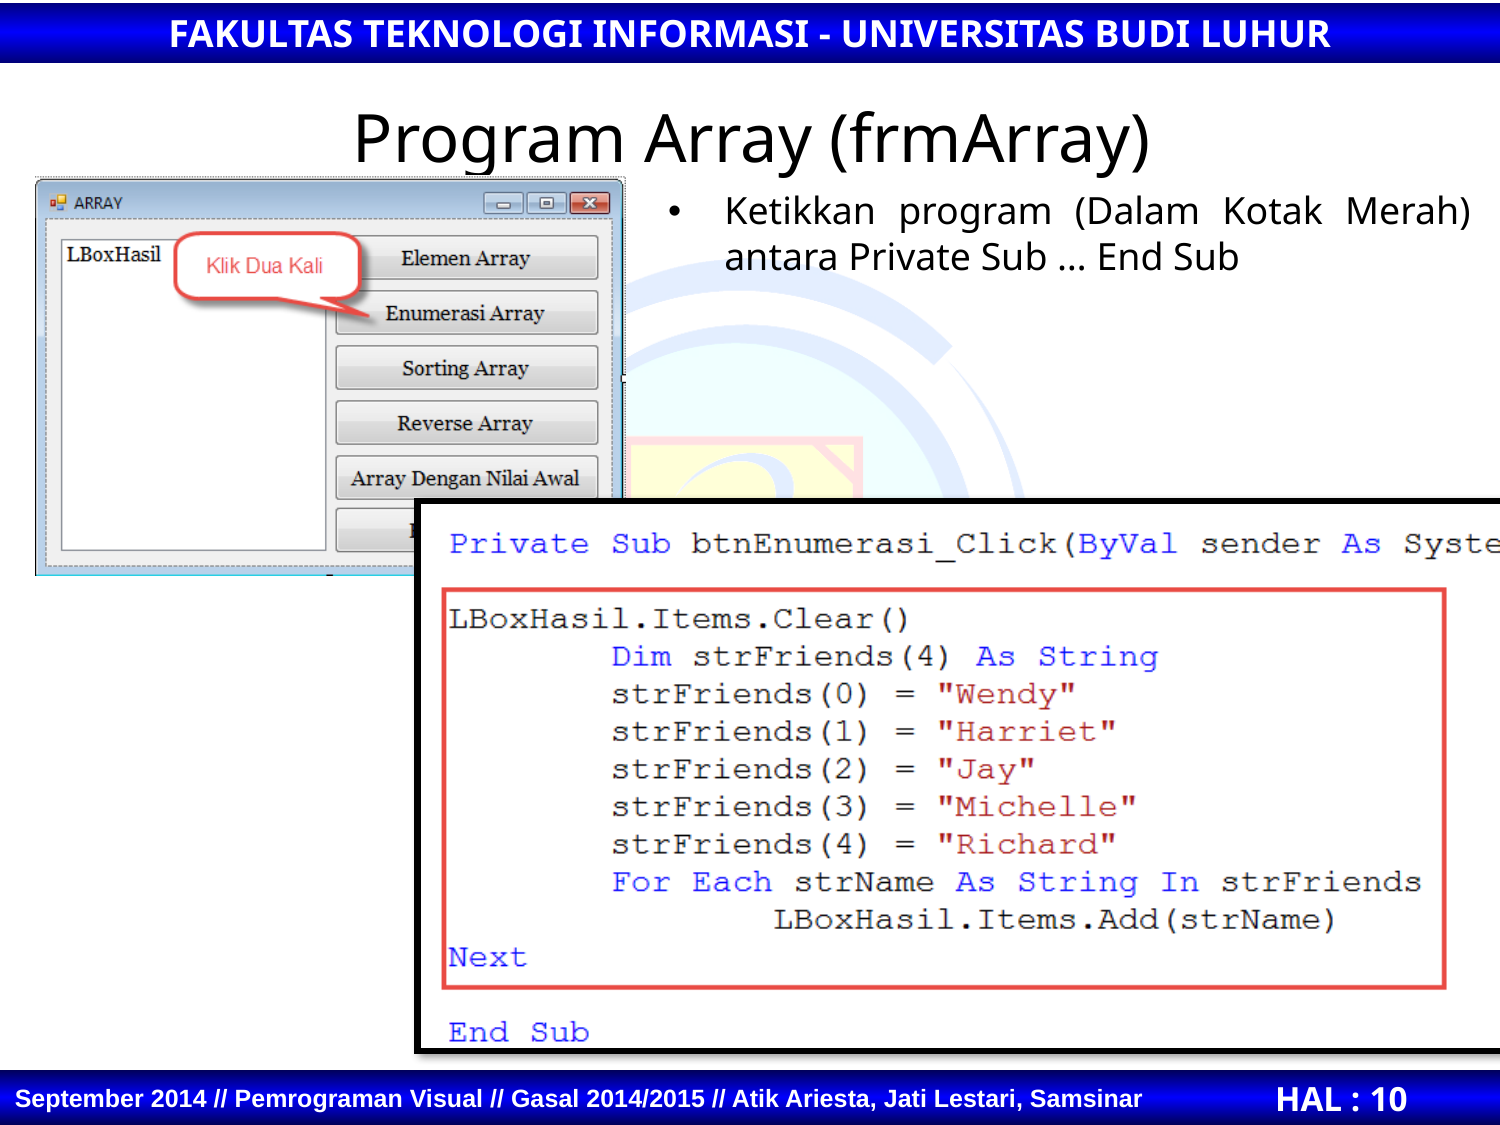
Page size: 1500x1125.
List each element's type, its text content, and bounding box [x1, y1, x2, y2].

picture [34, 175, 1500, 1048]
title Program Array (frmArray) [76, 74, 1428, 197]
text_box Ketikkan program (Dalam Kotak Merah) antara Private Sub … End Sub [653, 180, 1486, 285]
